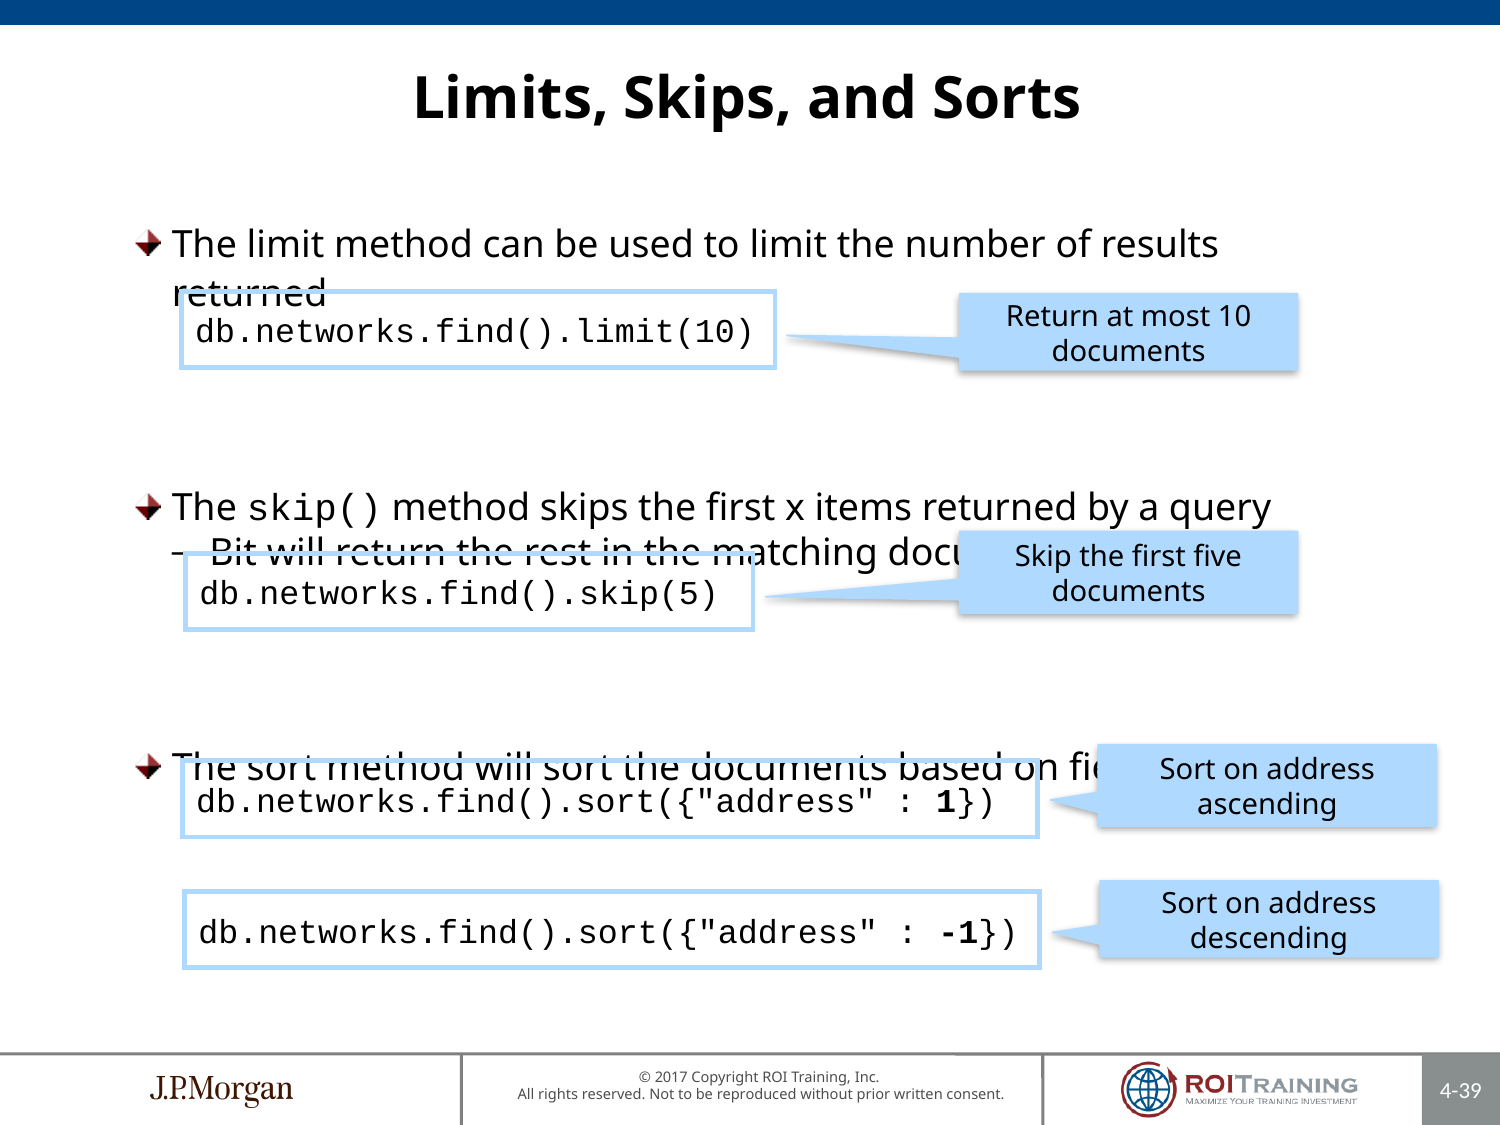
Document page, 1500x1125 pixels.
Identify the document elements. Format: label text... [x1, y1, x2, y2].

text_box db.networks.find().sort({"address" : 1}) [182, 760, 1038, 837]
picture [134, 752, 161, 779]
text_box db.networks.find().sort({"address" : -1}) [184, 891, 1040, 968]
text_box Sort on address ascending [1049, 743, 1437, 827]
picture [134, 492, 161, 520]
text_box Sort on address descending [1051, 880, 1439, 958]
picture [150, 1076, 293, 1108]
text_box Limits, Skips, and Sorts [172, 43, 1321, 147]
text_box db.networks.find().skip(5) [185, 553, 753, 630]
text_box Skip the first five documents [764, 530, 1299, 615]
text_box The limit method can be used to limit the number of results returned The skip() method skips the first x items returned by a query Bit will return the rest in the matching documents The sort method will sort the documents based on fields provided [119, 207, 1395, 1018]
text_box db.networks.find().limit(10) [181, 291, 776, 368]
picture [1113, 1060, 1362, 1118]
picture [134, 228, 161, 256]
text_box Return at most 10 documents [785, 292, 1299, 371]
